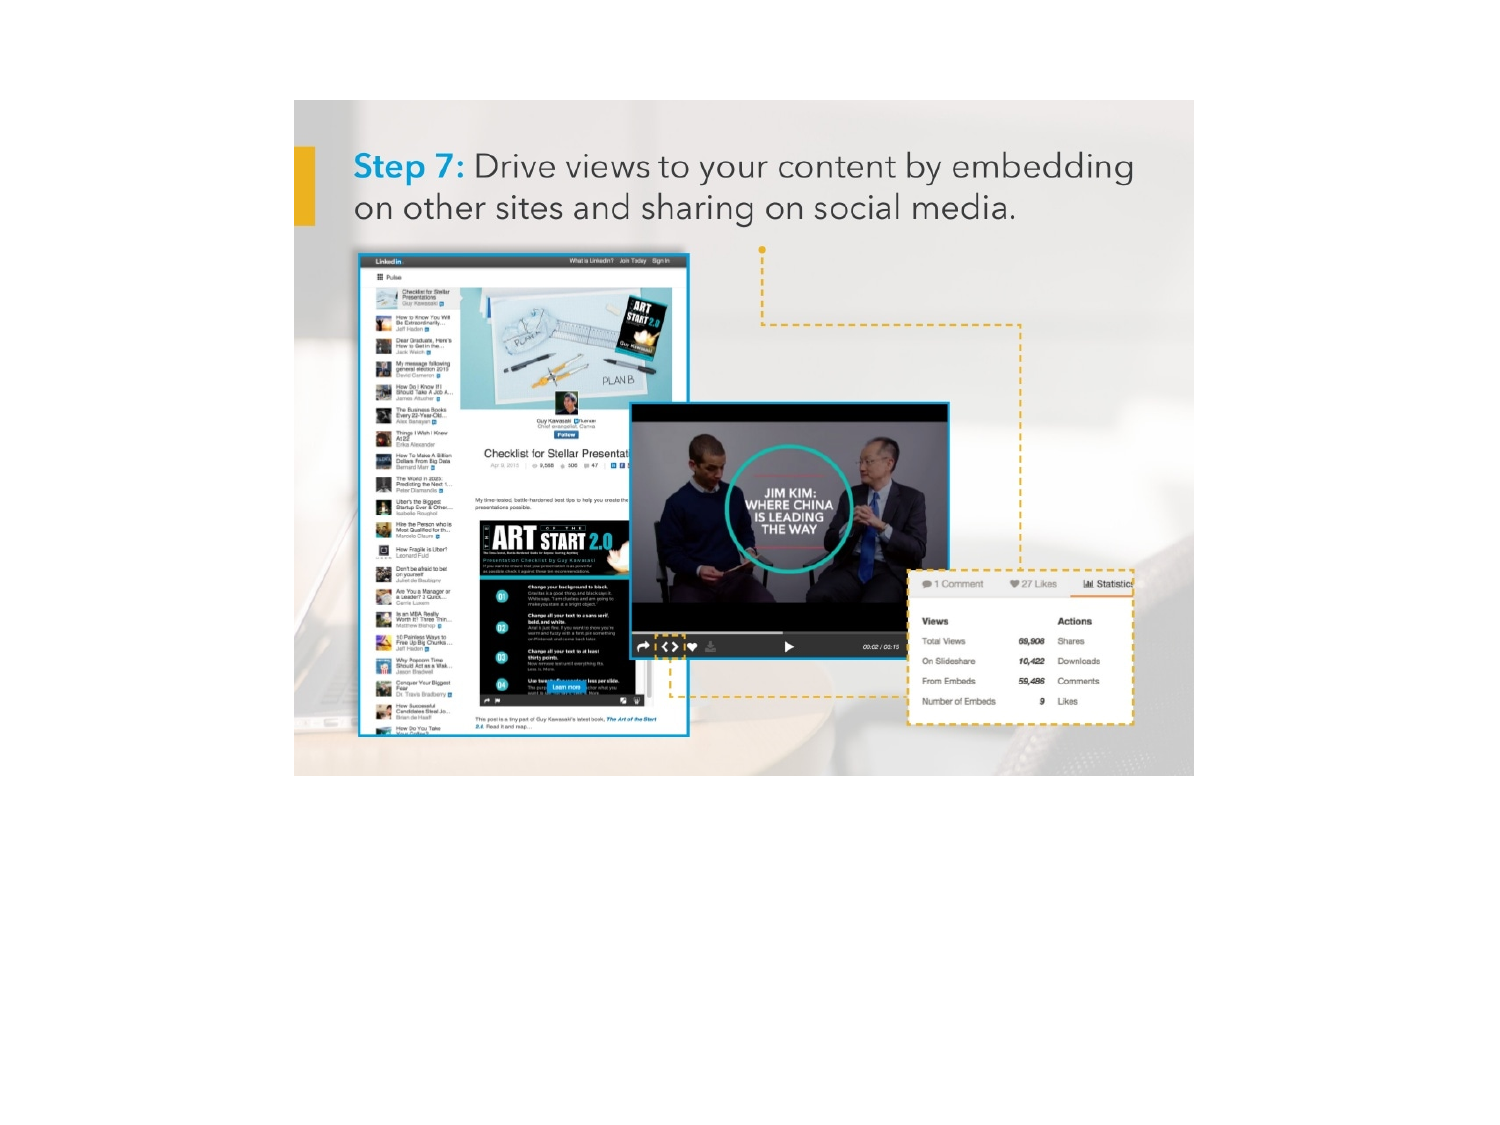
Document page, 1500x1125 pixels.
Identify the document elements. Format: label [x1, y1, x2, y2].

picture [293, 100, 1195, 776]
